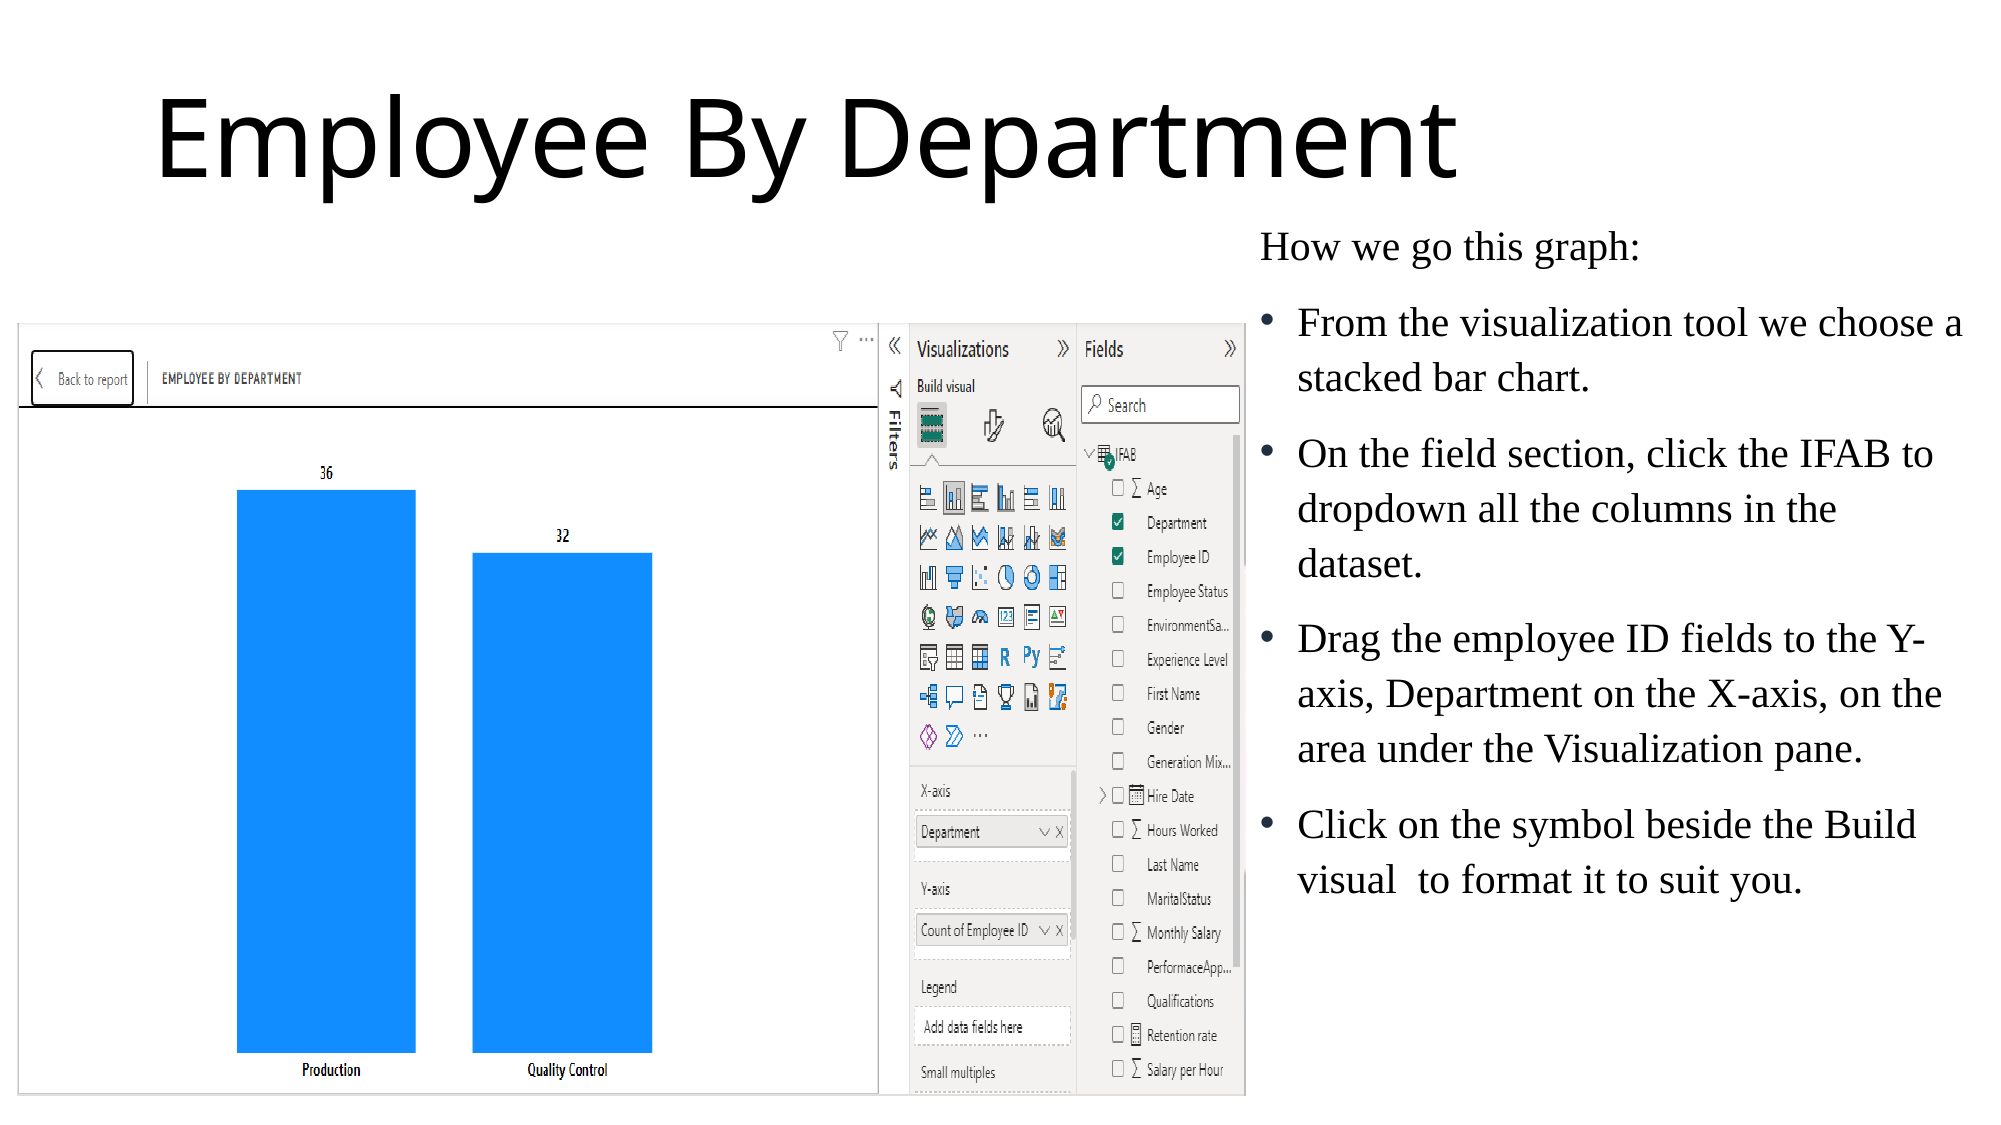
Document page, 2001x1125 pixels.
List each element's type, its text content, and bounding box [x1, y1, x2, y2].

title Employee By Department [137, 59, 1863, 207]
text_box How we go this graph: From the visualization tool we choose a stacked bar chart. On the field section, click the IFAB to dropdown all the columns in the dataset. Drag the employee ID fields to the Y-axis, Department on the X-axis, on the area under the Visualization pane. Click on the symbol beside the Build visual to format it to suit you. [1245, 206, 1983, 910]
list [17, 323, 1246, 1096]
